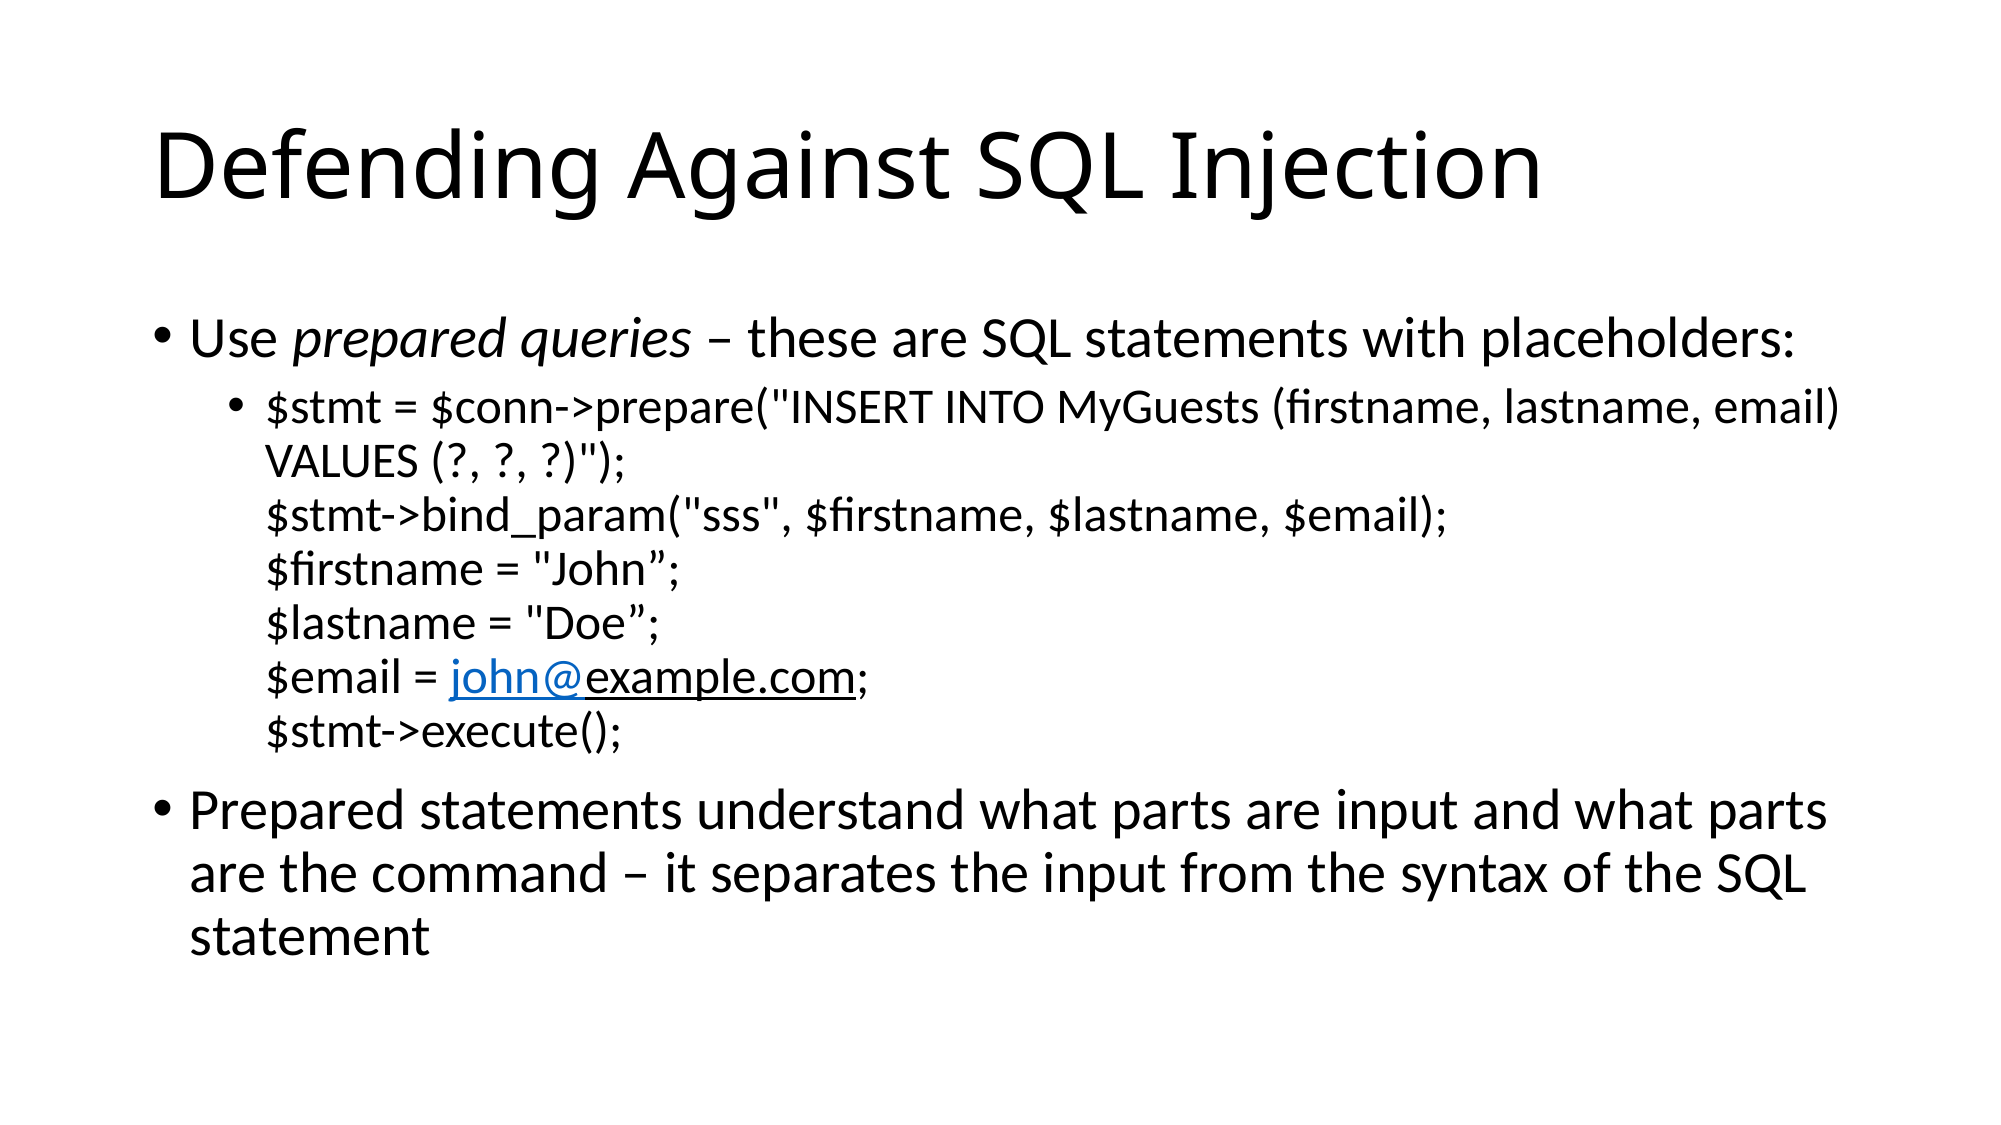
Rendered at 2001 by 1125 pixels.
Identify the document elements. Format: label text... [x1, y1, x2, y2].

list Use prepared queries – these are SQL statements with placeholders: $stmt = $conn->prepare("INSERT INTO MyGuests (firstname, lastname, email) VALUES (?, ?, ?)"); $stmt->bind_param("sss", $firstname, $lastname, $email); $firstname = "John”; $lastname = "Doe”; $email = john@example.com; $stmt->execute(); Prepared statements understand what parts are input and what parts are the command – it separates the input from the syntax of the SQL statement [137, 299, 1863, 1014]
title Defending Against SQL Injection [137, 59, 1863, 278]
